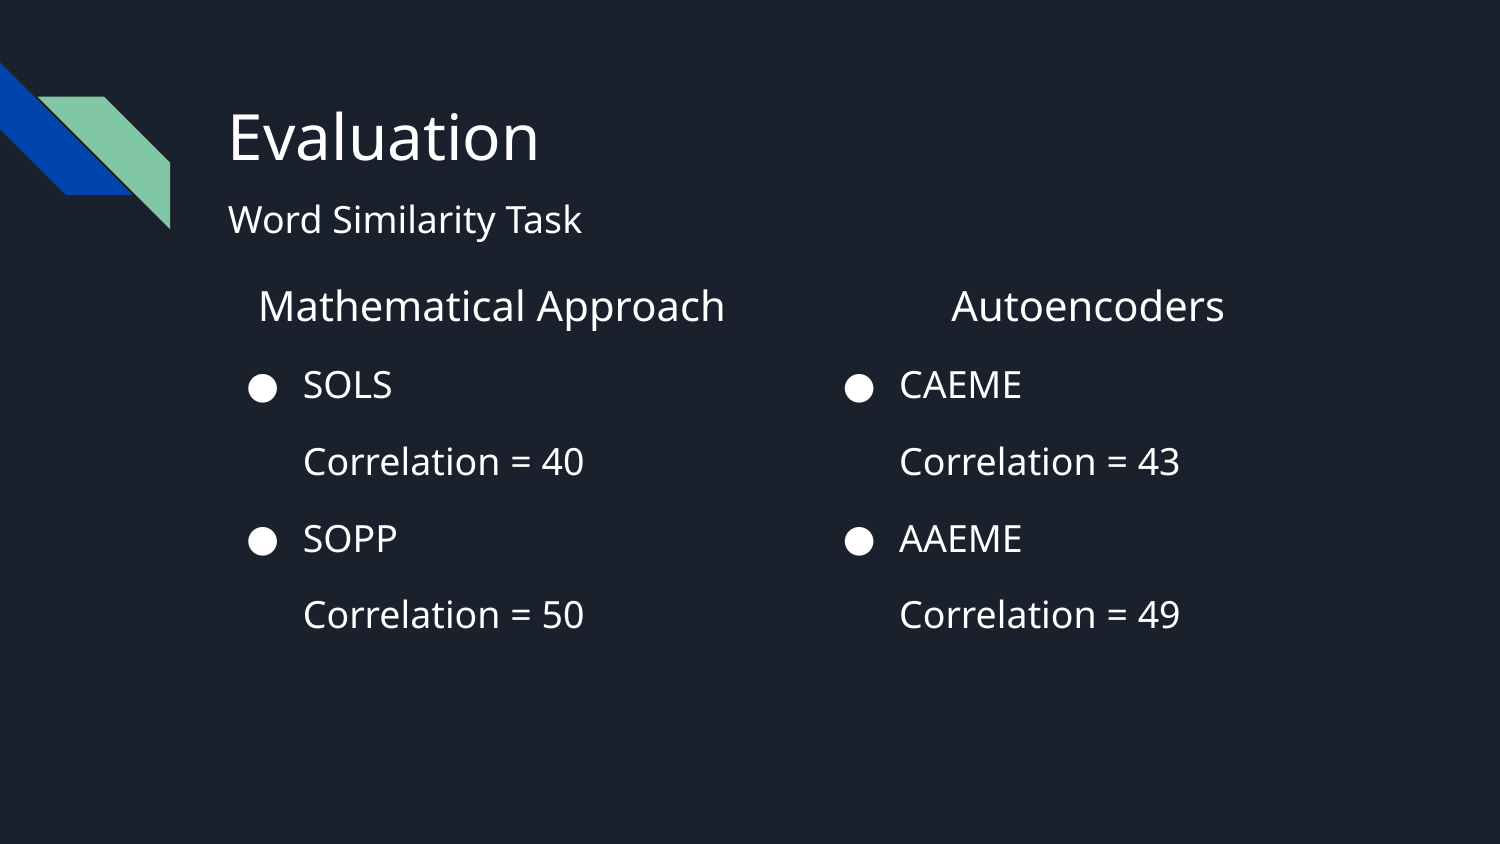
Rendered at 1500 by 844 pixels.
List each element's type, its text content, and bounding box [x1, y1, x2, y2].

list Autoencoders CAEME Correlation = 43 AAEME Correlation = 49 [809, 257, 1368, 735]
list Mathematical Approach SOLS Correlation = 40 SOPP Correlation = 50 [212, 257, 772, 735]
title Evaluation Word Similarity Task [212, 43, 1368, 258]
